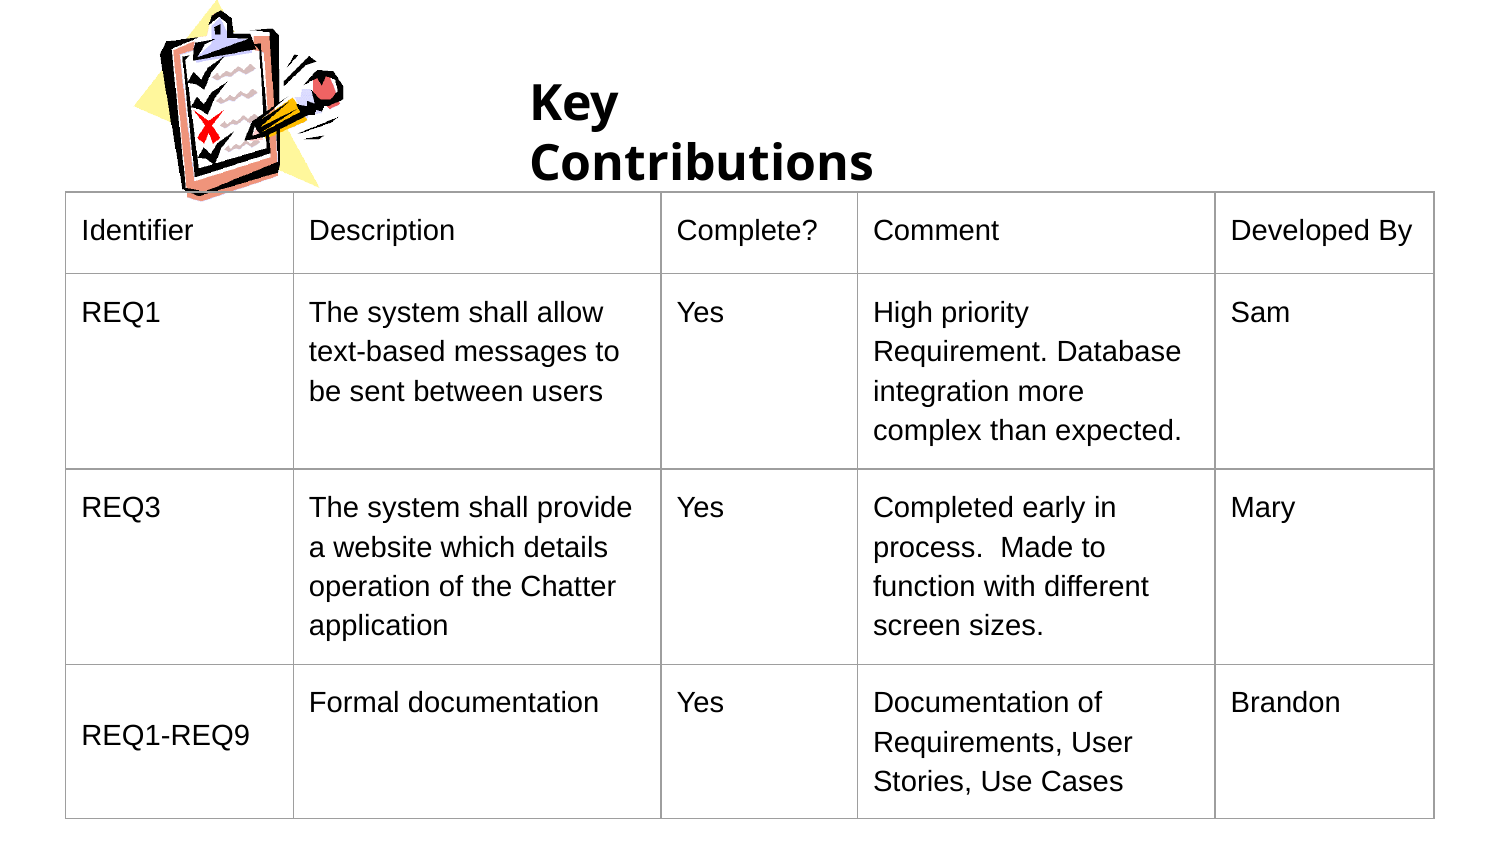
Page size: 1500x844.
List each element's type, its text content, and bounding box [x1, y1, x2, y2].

table_header Comment [858, 193, 1214, 273]
table_header Identifier [66, 193, 293, 273]
picture [133, 0, 345, 203]
table_cell Sam [1216, 274, 1433, 468]
table_cell REQ3 [66, 470, 293, 664]
title Key Contributions [514, 55, 986, 161]
table_cell The system shall provide a website which details operation of the Chatter application [294, 470, 660, 664]
table_cell REQ1 [66, 274, 293, 468]
table_header Complete? [662, 193, 857, 273]
table_cell Completed early in process. Made to function with different screen sizes. [858, 470, 1214, 664]
table_cell REQ1-REQ9 [66, 665, 293, 818]
table_cell Documentation of Requirements, User Stories, Use Cases [858, 665, 1214, 818]
table_cell Yes [662, 665, 857, 818]
table_cell Yes [662, 274, 857, 468]
table_cell Mary [1216, 470, 1433, 664]
table_header Description [294, 193, 660, 273]
table_cell Yes [662, 470, 857, 664]
table_header Developed By [1216, 193, 1433, 273]
table_cell Brandon [1216, 665, 1433, 818]
table_cell High priority Requirement. Database integration more complex than expected. [858, 274, 1214, 468]
table_cell The system shall allow text-based messages to be sent between users [294, 274, 660, 468]
table_cell Formal documentation [294, 665, 660, 818]
